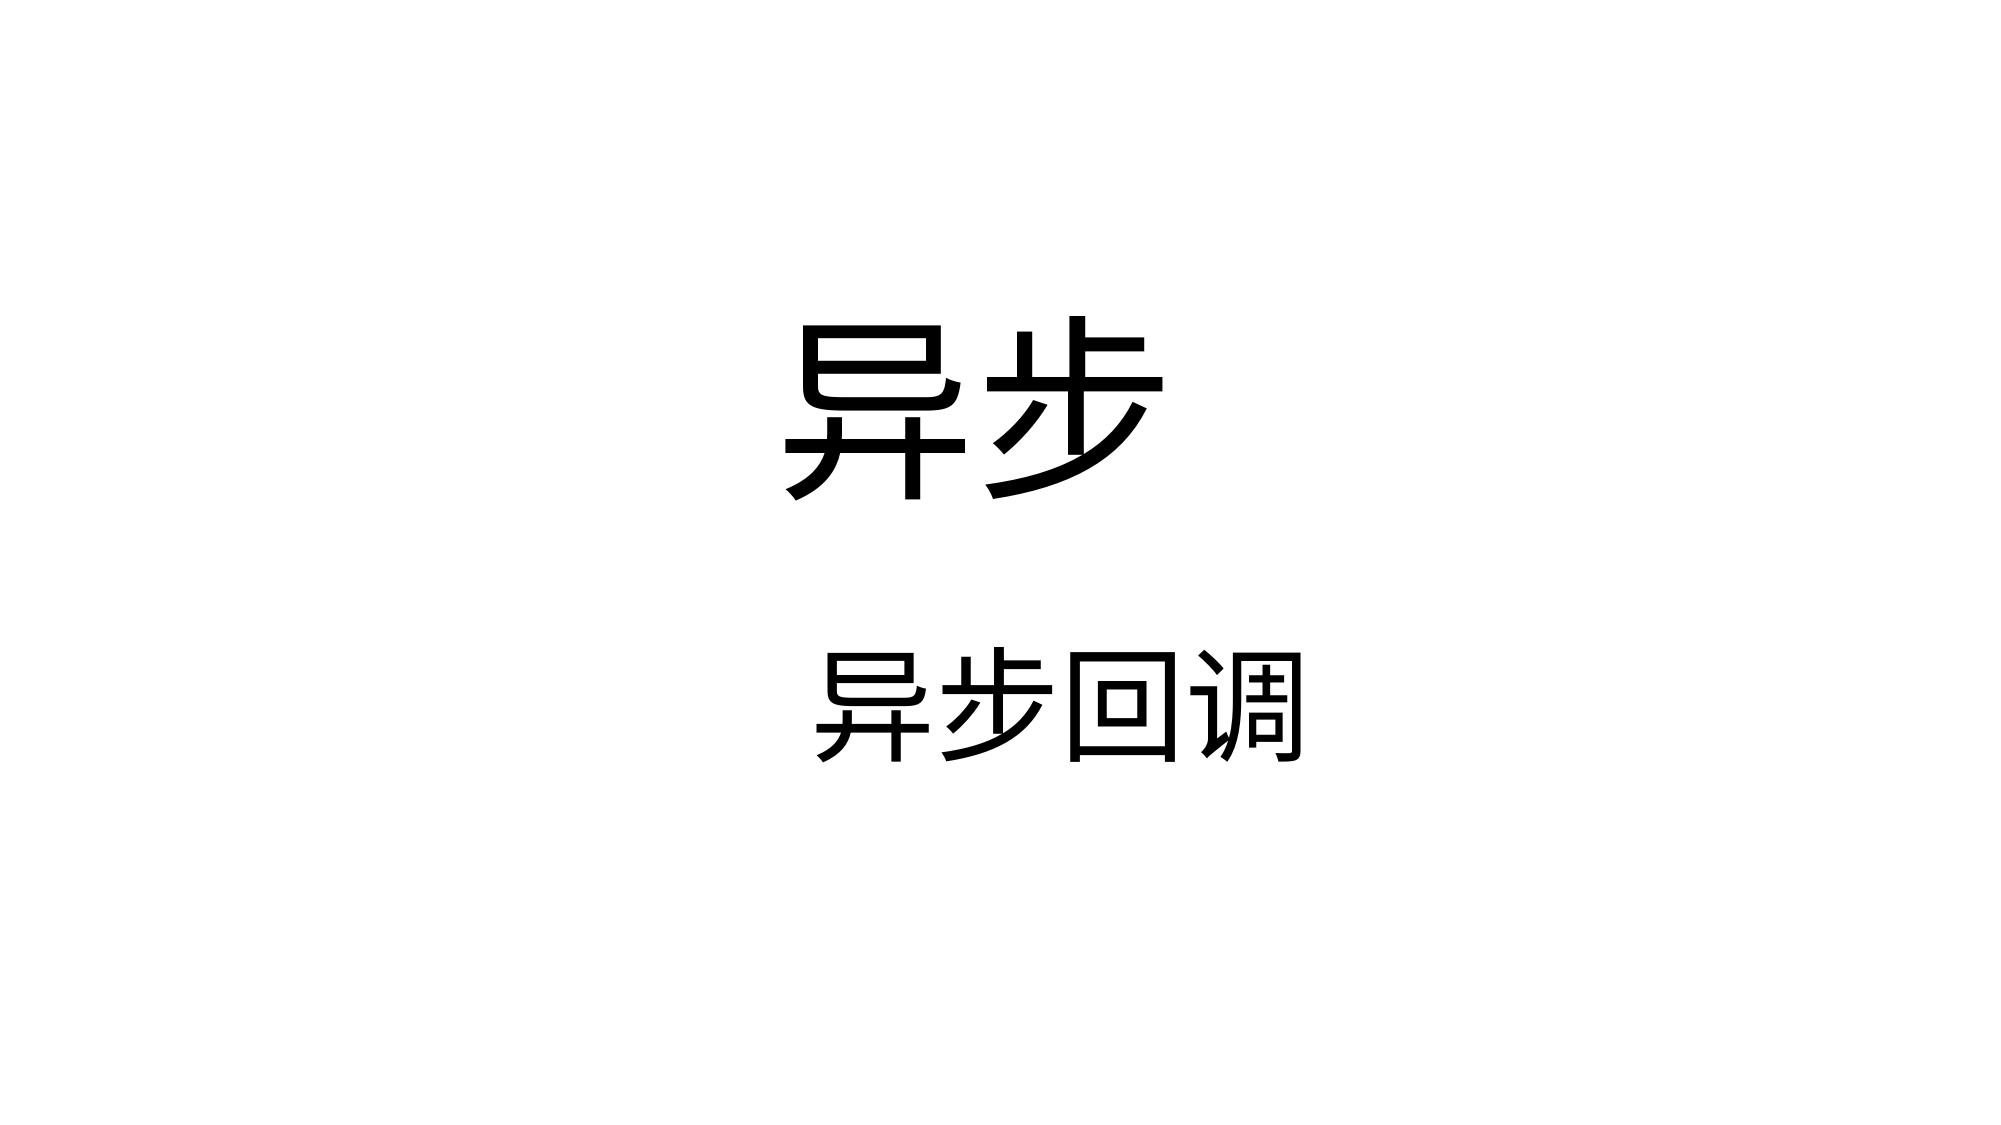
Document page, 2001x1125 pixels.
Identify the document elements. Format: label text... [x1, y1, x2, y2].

text_box 异步回调 [361, 620, 1760, 785]
text_box 异步 [171, 277, 1779, 533]
